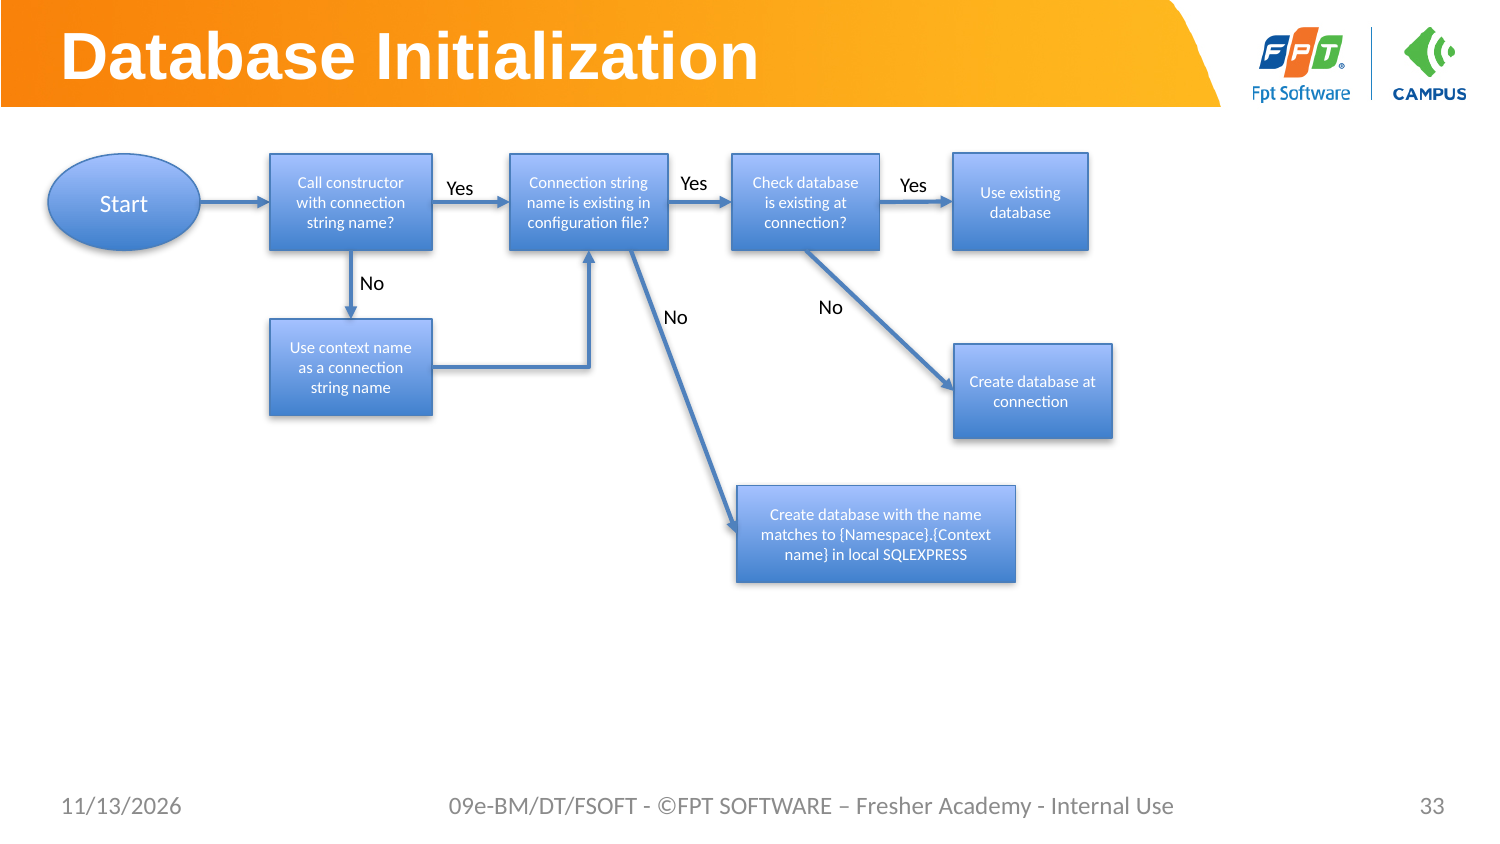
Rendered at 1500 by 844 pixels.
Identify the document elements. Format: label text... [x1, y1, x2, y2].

slide_number 33 [1350, 782, 1461, 827]
text_box Yes [885, 164, 952, 201]
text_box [630, 249, 737, 534]
picture [1, 0, 1499, 844]
text_box Create database at connection [953, 343, 1113, 439]
text_box Call constructor with connection string name? [269, 153, 433, 251]
footer 09e-BM/DT/FSOFT - ©FPT SOFTWARE – Fresher Academy - Internal Use [289, 782, 1335, 827]
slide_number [45, 782, 270, 827]
text_box Yes [665, 162, 733, 202]
title Database Initialization [45, 0, 1176, 106]
text_box Use existing database [952, 152, 1089, 251]
text_box Start [47, 153, 201, 252]
text_box Connection string name is existing in configuration file? [509, 153, 669, 251]
text_box Check database is existing at connection? [731, 153, 880, 251]
text_box Use context name as a connection string name [269, 318, 433, 416]
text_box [805, 249, 955, 392]
text_box No [356, 262, 414, 302]
text_box Create database with the name matches to {Namespace}.{Context name} in local SQLEXPRESS [736, 485, 1016, 583]
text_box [431, 249, 590, 368]
text_box Yes [431, 167, 499, 201]
